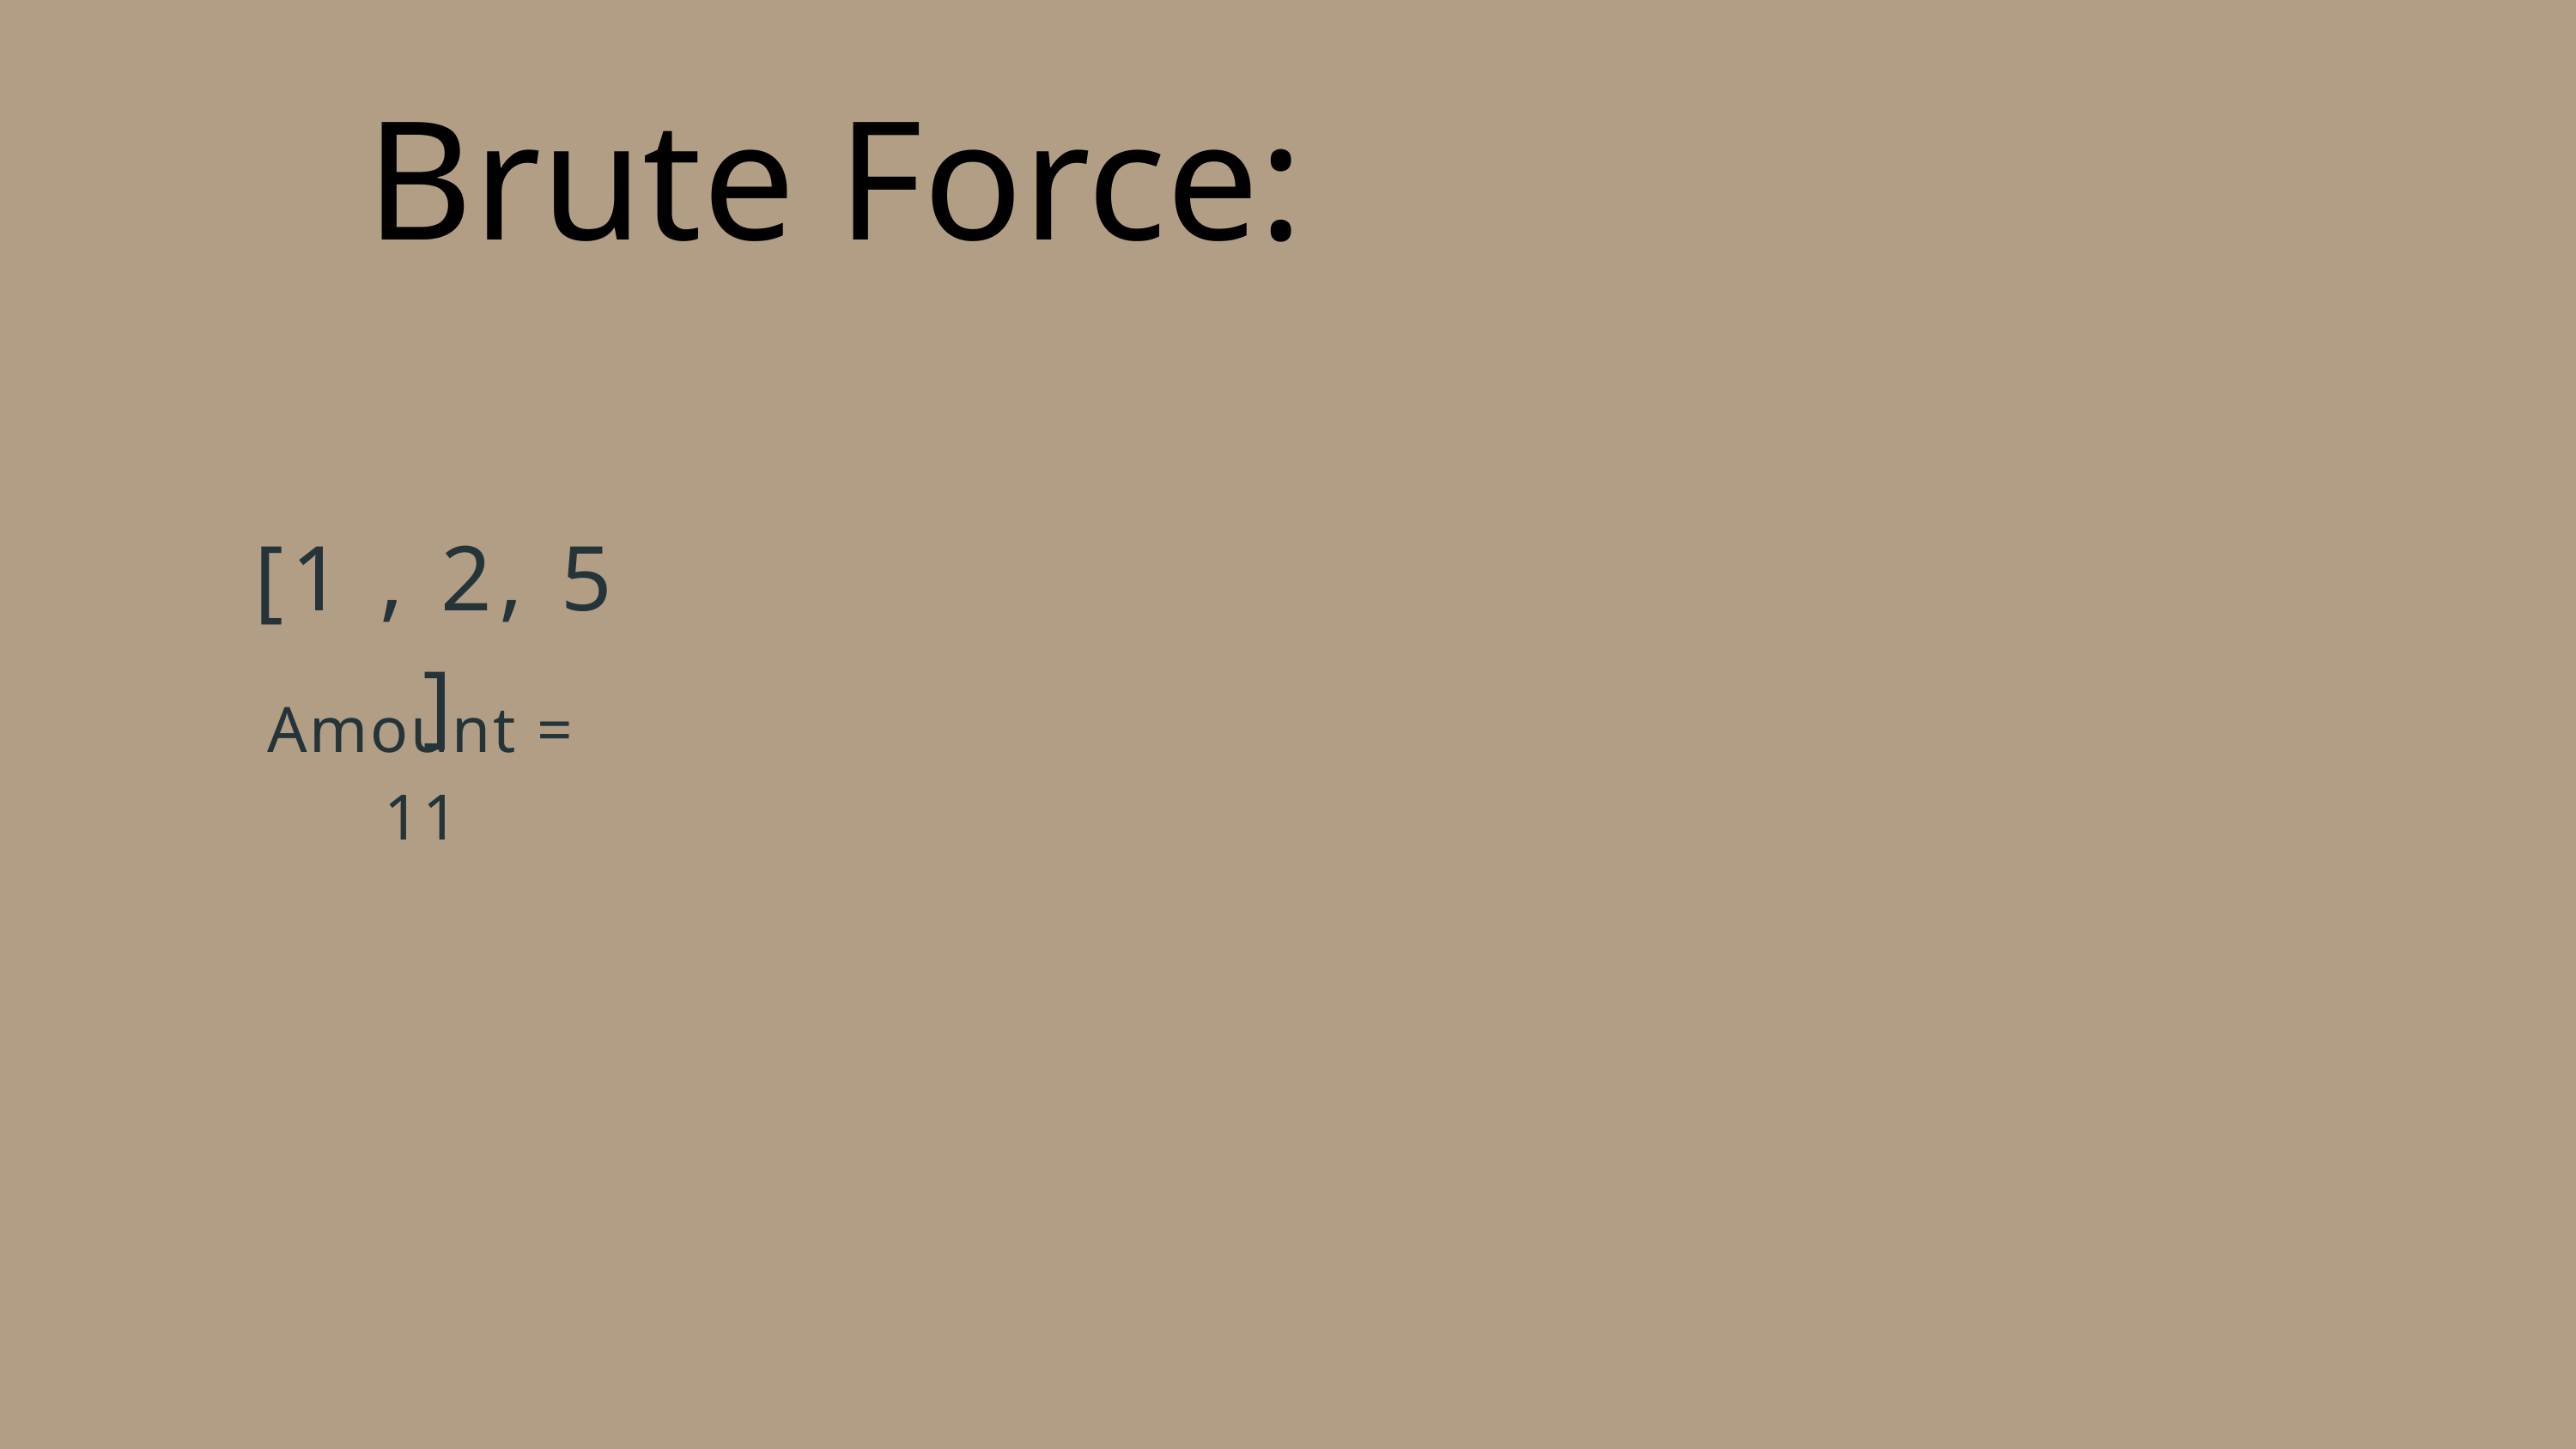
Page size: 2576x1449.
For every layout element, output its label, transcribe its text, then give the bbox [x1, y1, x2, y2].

text_box Amount = 11 [251, 677, 592, 853]
text_box [1 , 2, 5 ] [251, 503, 624, 754]
text_box Brute Force: [339, 42, 1332, 273]
